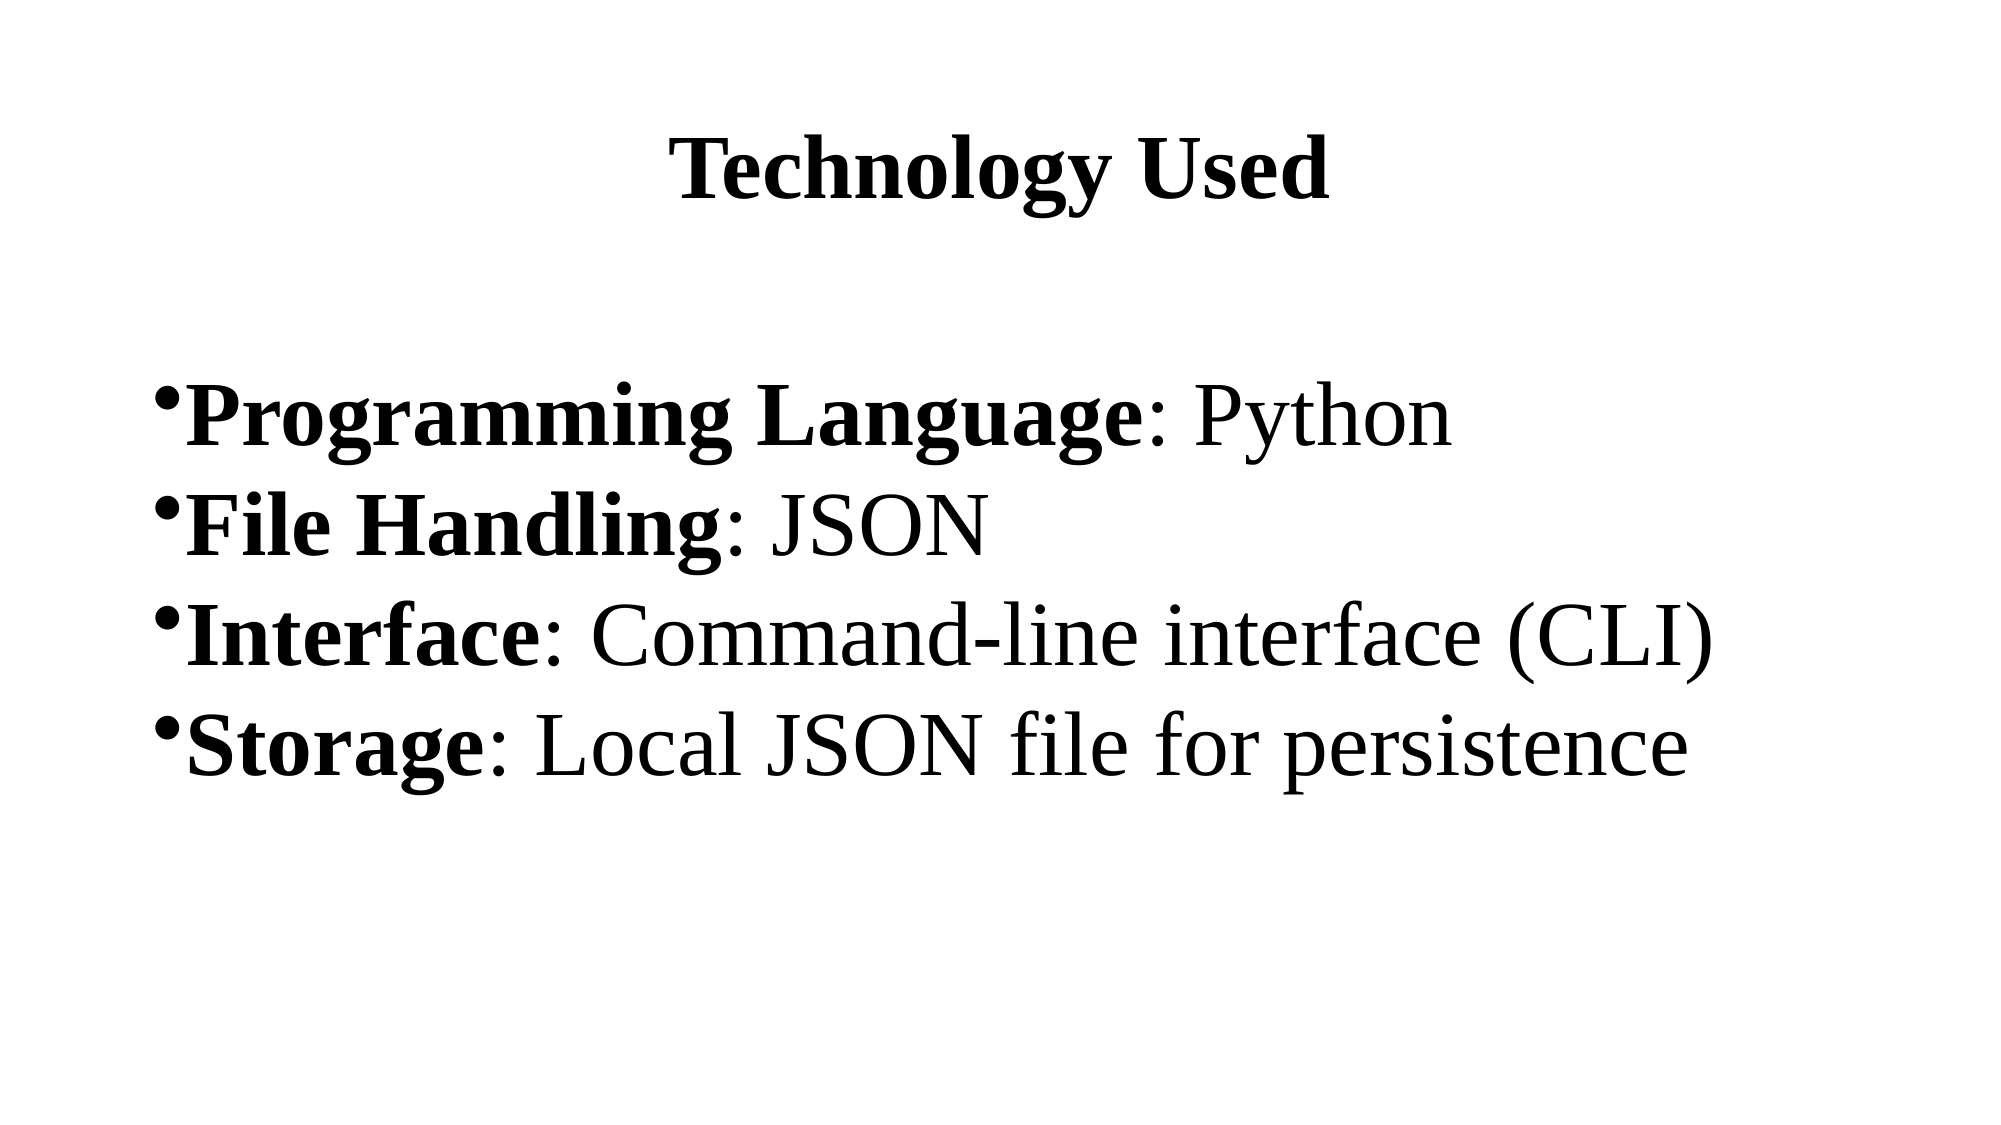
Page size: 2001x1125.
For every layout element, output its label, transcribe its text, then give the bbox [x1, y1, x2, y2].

title Technology Used [137, 59, 1863, 247]
list Programming Language: Python File Handling: JSON Interface: Command-line interface (CLI) Storage: Local JSON file for persistence [137, 247, 1863, 901]
